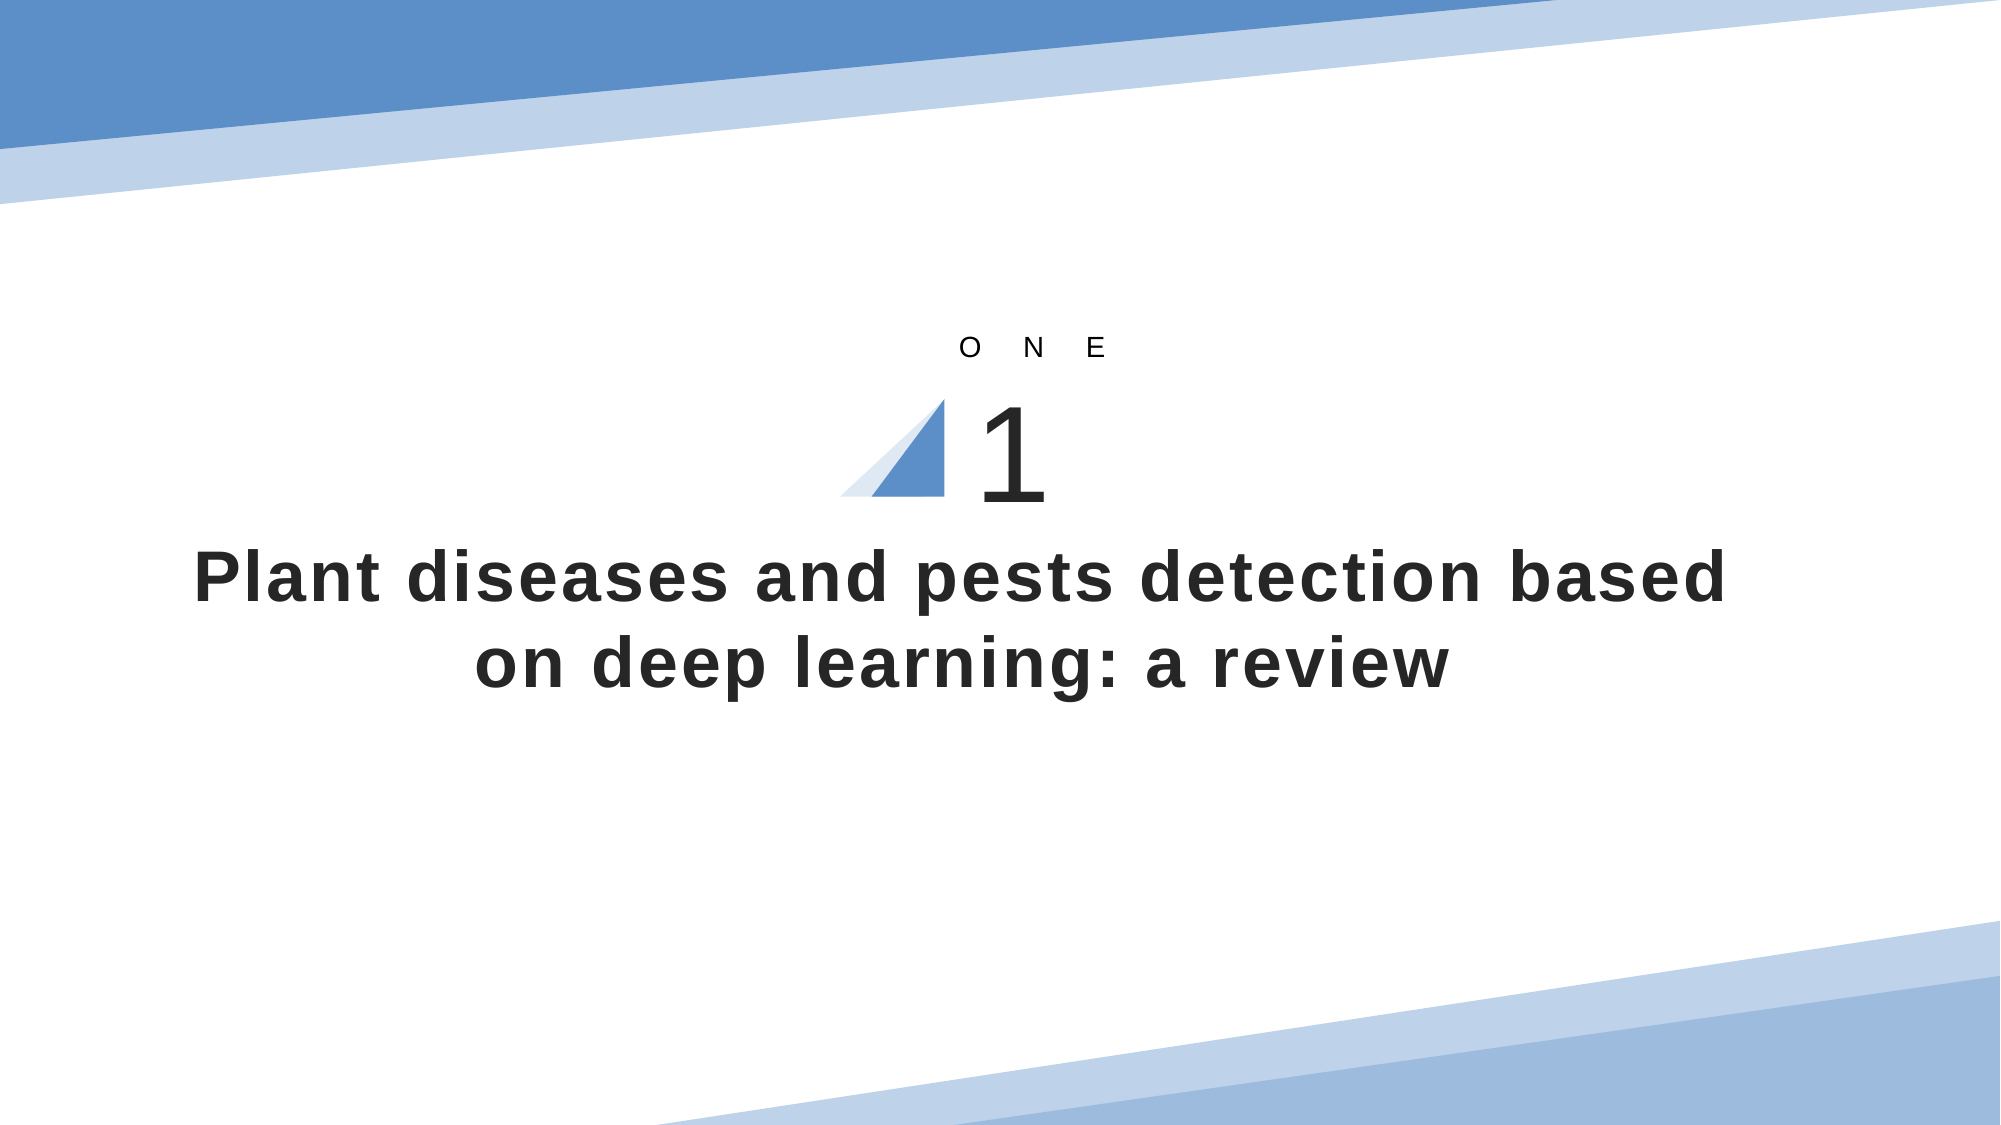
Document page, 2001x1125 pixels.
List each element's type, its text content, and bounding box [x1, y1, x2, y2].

text_box 1 [959, 372, 1067, 519]
title Plant diseases and pests detection based on deep learning: a review [112, 519, 1813, 702]
text_box ONE [914, 321, 1150, 372]
